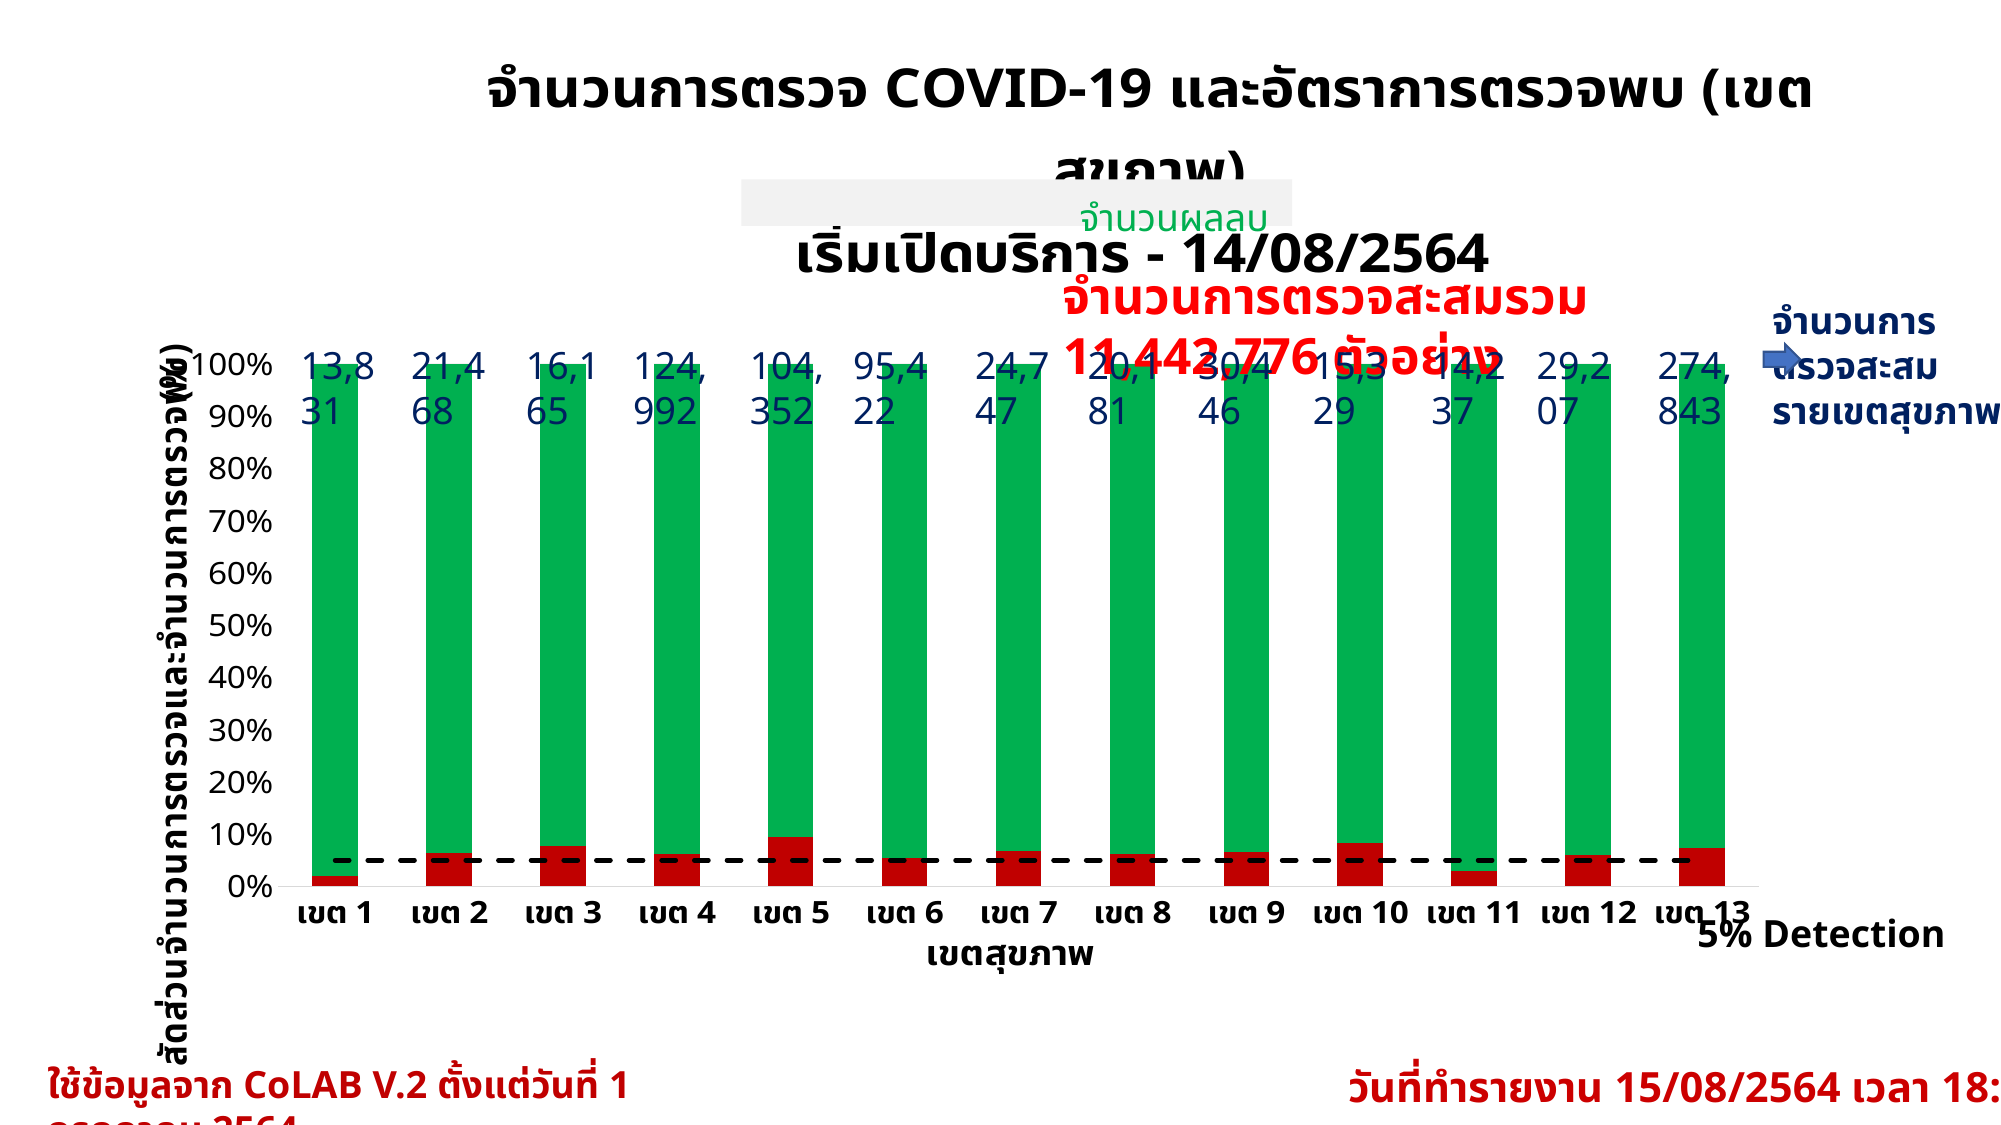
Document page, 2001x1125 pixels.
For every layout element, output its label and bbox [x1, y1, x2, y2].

text_box [32, 32, 1996, 1119]
